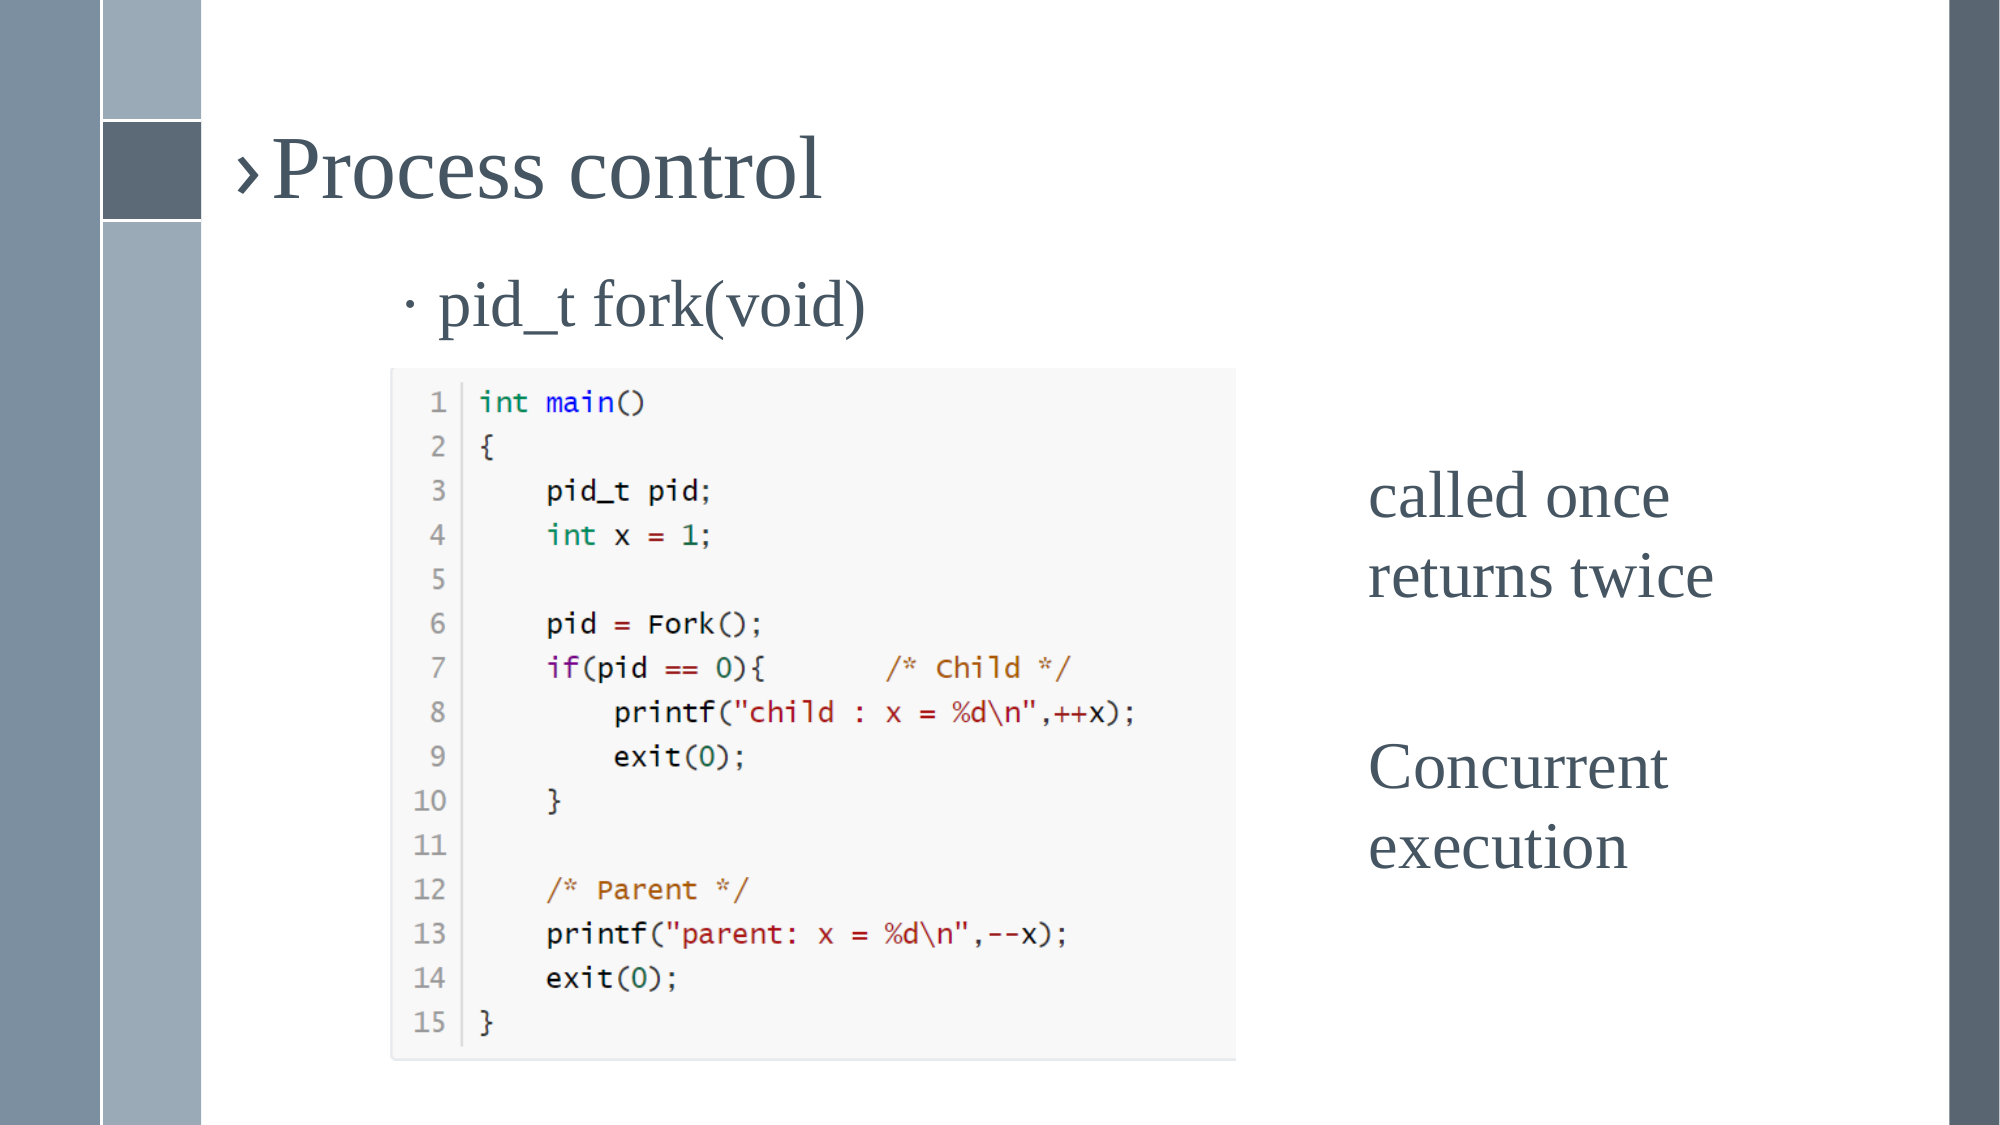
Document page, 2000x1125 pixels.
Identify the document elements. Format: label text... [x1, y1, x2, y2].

text_box · pid_t fork(void) [385, 252, 1802, 348]
text_box Concurrent execution [1354, 714, 1898, 890]
list Process control [220, 113, 1825, 226]
picture [389, 368, 1236, 1061]
text_box called once returns twice [1354, 443, 1898, 618]
